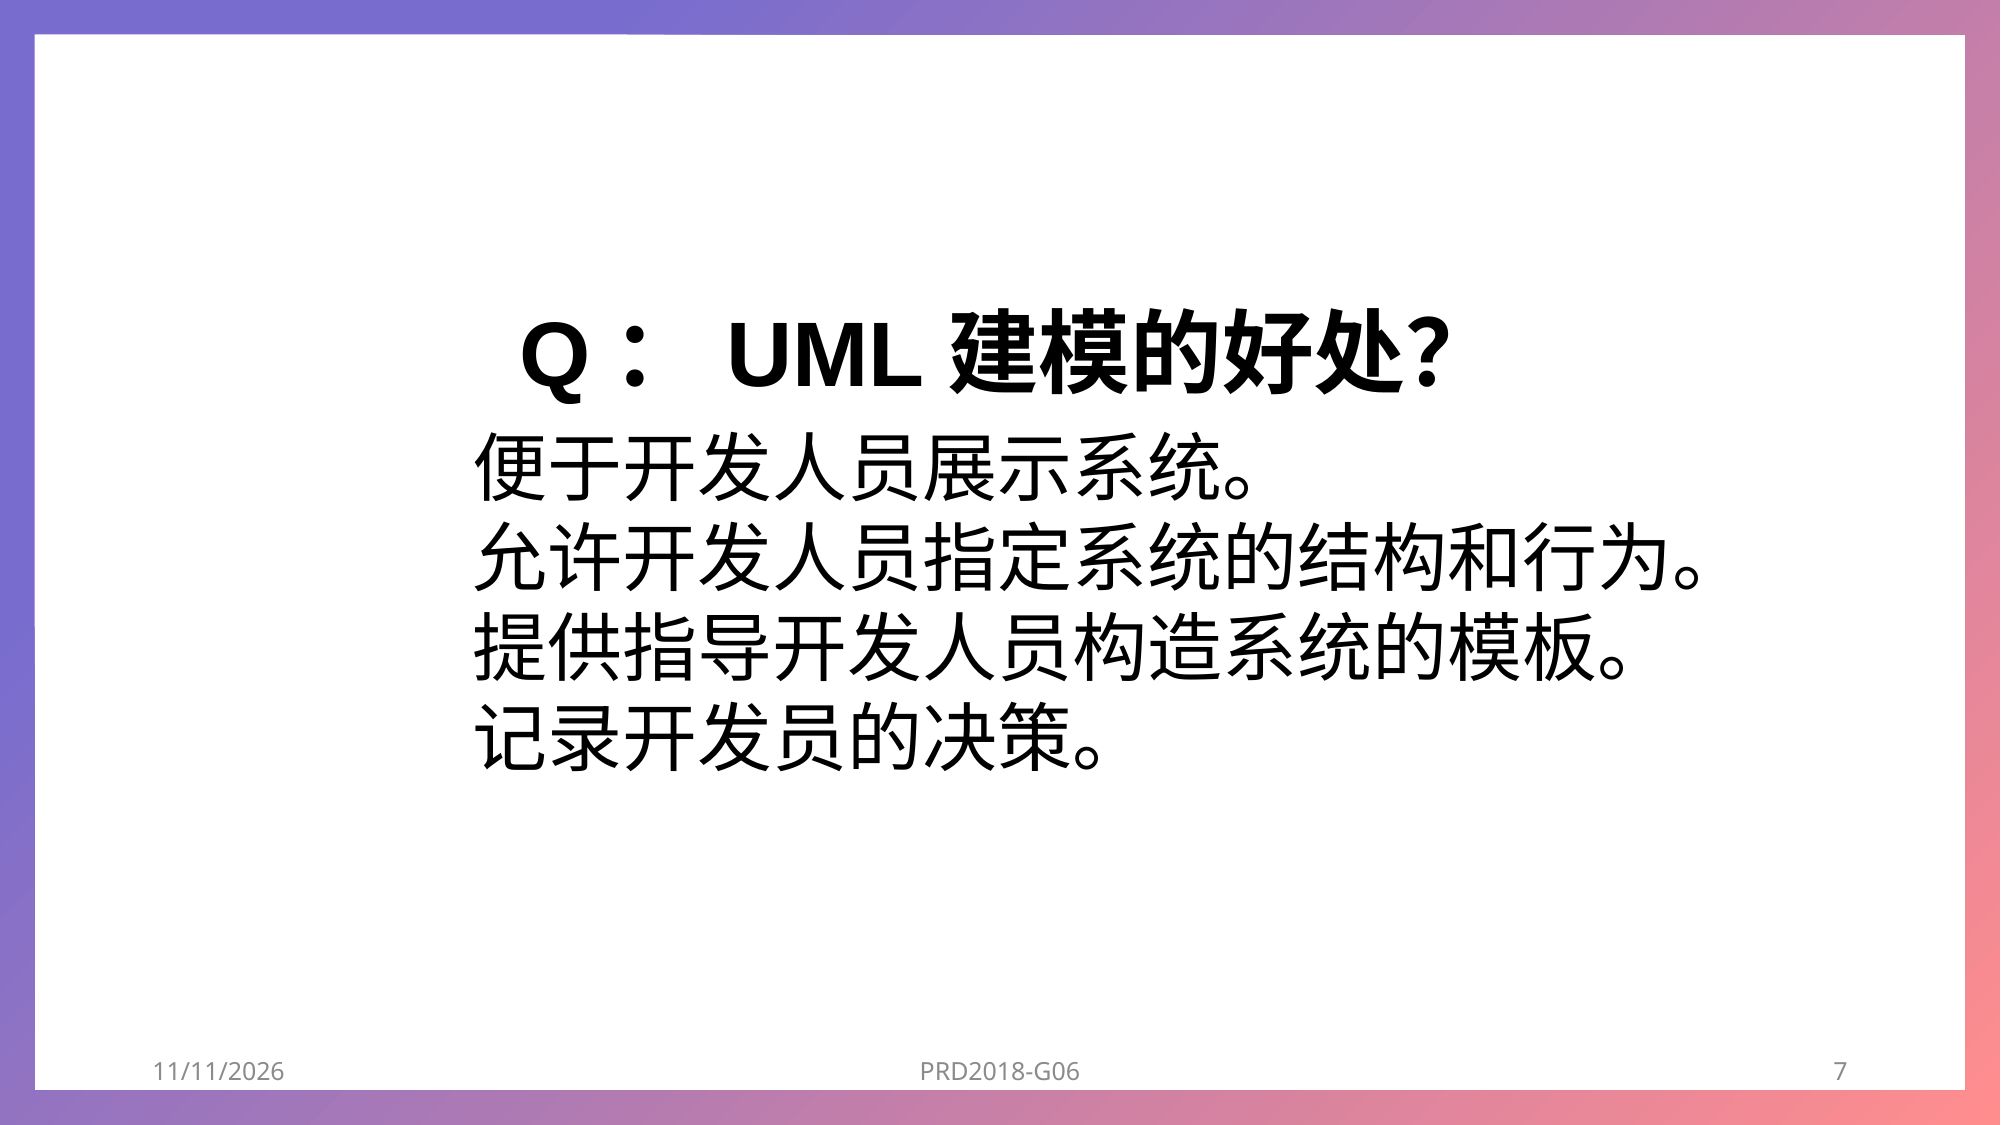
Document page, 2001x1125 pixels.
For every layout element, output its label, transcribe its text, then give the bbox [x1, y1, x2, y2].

slide_number 7 [1412, 1042, 1863, 1103]
footer PRD2018-G06 [662, 1042, 1338, 1103]
text_box Q：UML建模的好处？ [519, 287, 1866, 412]
text_box [0, 0, 2000, 1125]
text_box 便于开发人员展示系统。 允许开发人员指定系统的结构和行为。 提供指导开发人员构造系统的模板。 记录开发员的决策。 [458, 413, 1766, 789]
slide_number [137, 1042, 588, 1103]
